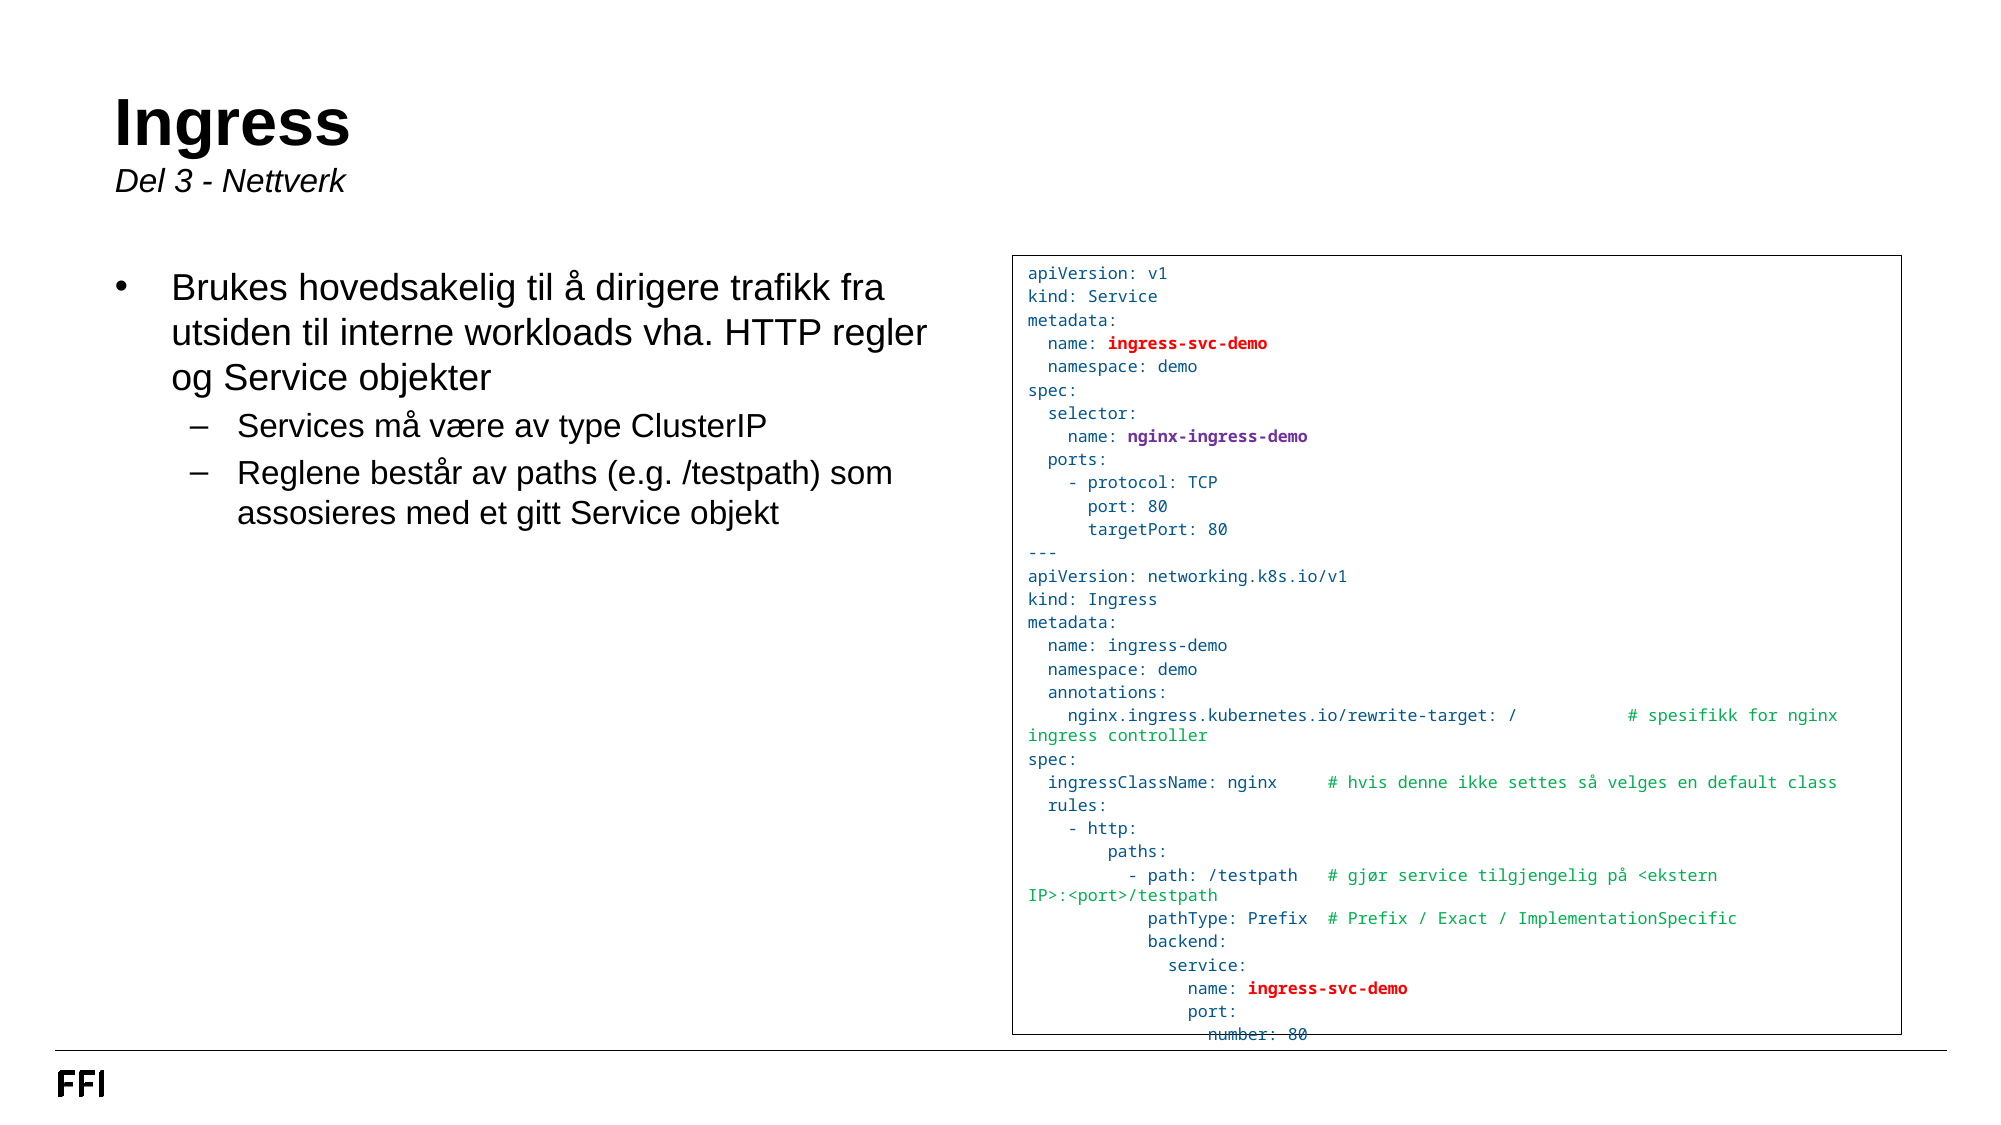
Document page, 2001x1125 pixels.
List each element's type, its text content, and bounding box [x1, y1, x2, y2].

list apiVersion: v1 kind: Service metadata: name: ingress-svc-demo namespace: demo spec: selector: name: nginx-ingress-demo ports: - protocol: TCP port: 80 targetPort: 80 --- apiVersion: networking.k8s.io/v1 kind: Ingress metadata: name: ingress-demo namespace: demo annotations: nginx.ingress.kubernetes.io/rewrite-target: / # spesifikk for nginx ingress controller spec: ingressClassName: nginx # hvis denne ikke settes så velges en default class rules: - http: paths: - path: /testpath # gjør service tilgjengelig på <ekstern IP>:<port>/testpath pathType: Prefix # Prefix / Exact / ImplementationSpecific backend: service: name: ingress-svc-demo port: number: 80 [1012, 255, 1902, 1035]
title Ingress Del 3 - Nettverk [100, 45, 1902, 233]
picture [58, 1070, 104, 1097]
list Brukes hovedsakelig til å dirigere trafikk fra utsiden til interne workloads vha. HTTP regler og Service objekter Services må være av type ClusterIP Reglene består av paths (e.g. /testpath) som assosieres med et gitt Service objekt [100, 255, 990, 953]
